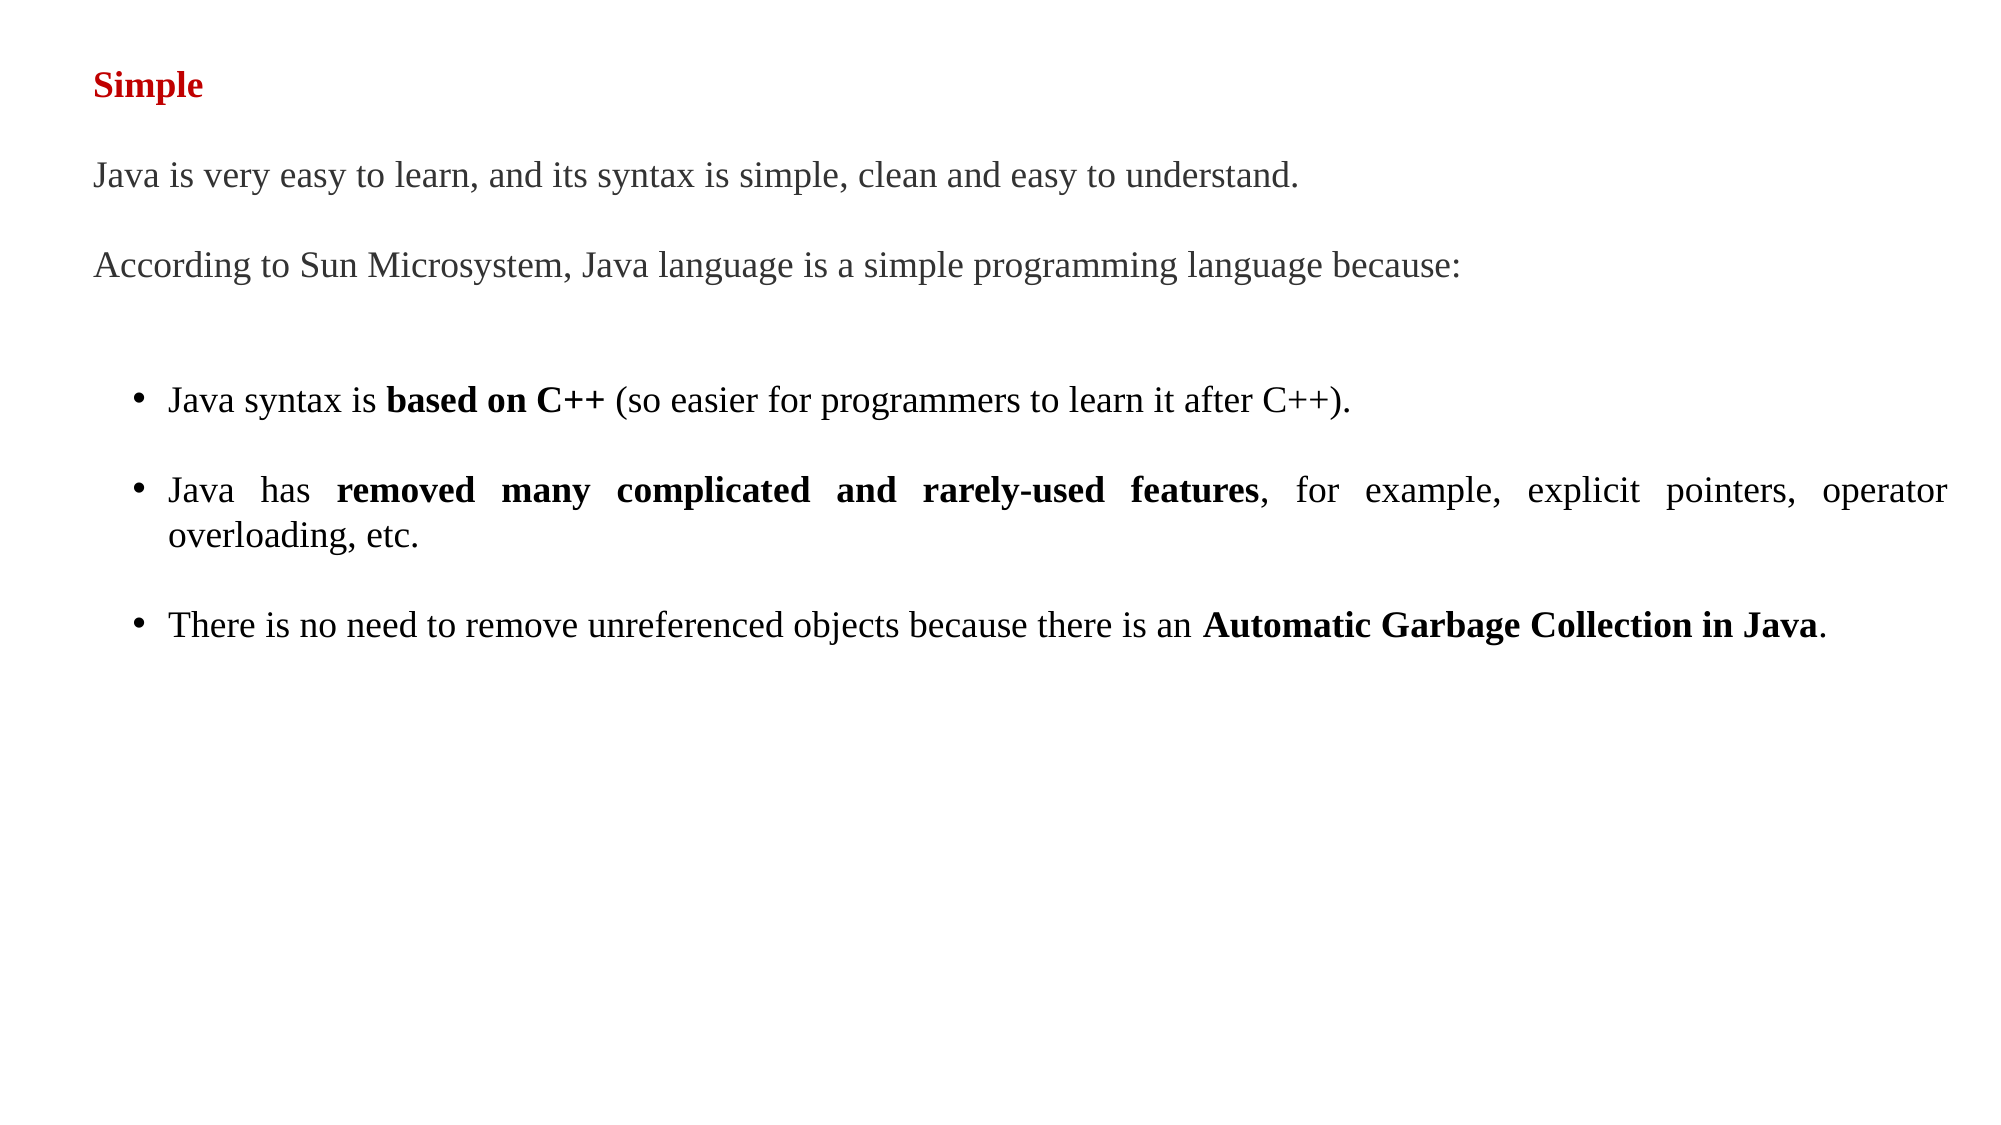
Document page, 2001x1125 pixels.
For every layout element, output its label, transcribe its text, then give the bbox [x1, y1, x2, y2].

text_box Simple Java is very easy to learn, and its syntax is simple, clean and easy to understand. According to Sun Microsystem, Java language is a simple programming language because: Java syntax is based on C++ (so easier for programmers to learn it after C++). Java has removed many complicated and rarely-used features, for example, explicit pointers, operator overloading, etc. There is no need to remove unreferenced objects because there is an Automatic Garbage Collection in Java. [78, 52, 1964, 653]
